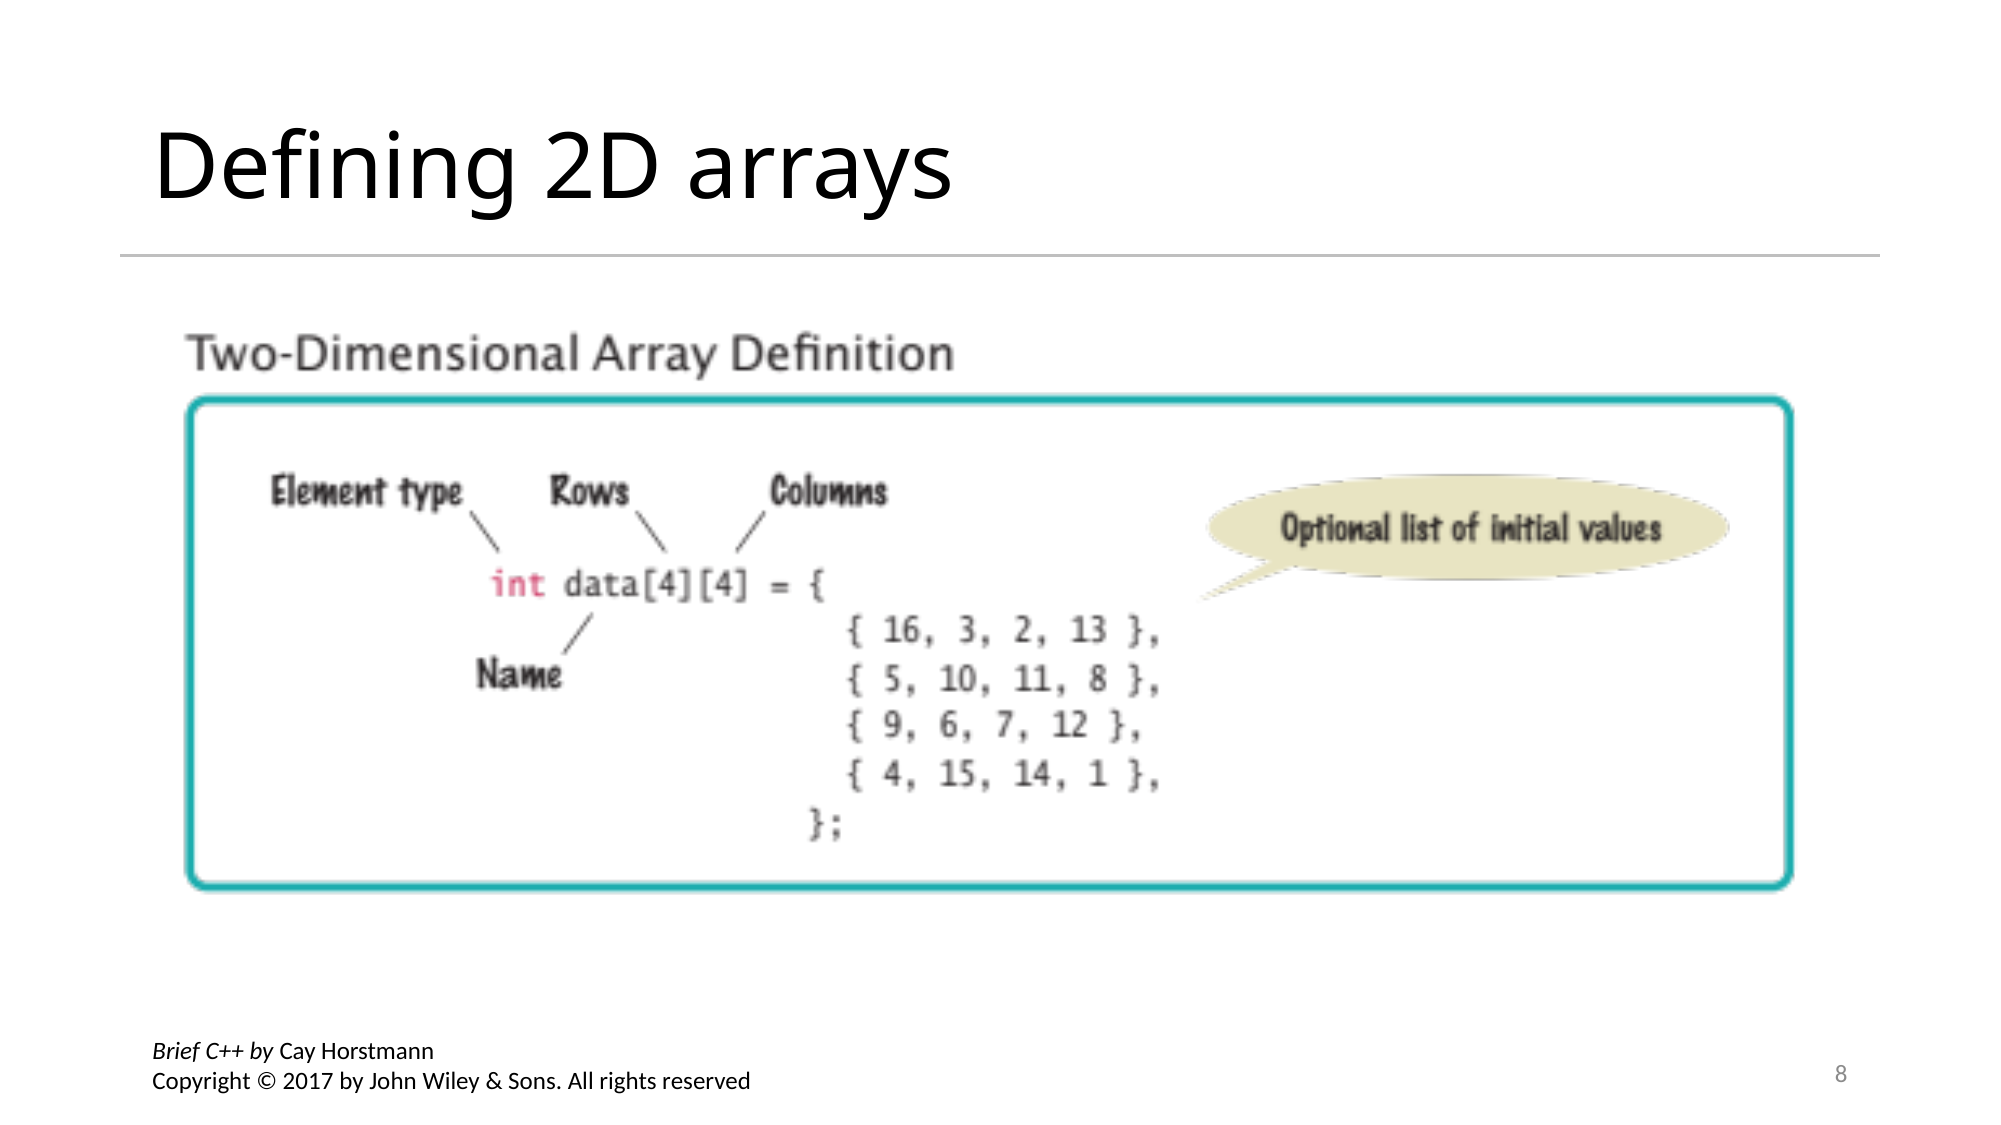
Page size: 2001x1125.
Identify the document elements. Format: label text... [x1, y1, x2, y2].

text_box Brief C++ by Cay Horstmann Copyright © 2017 by John Wiley & Sons. All rights reserved [137, 1027, 1000, 1090]
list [166, 319, 1834, 901]
slide_number 8 [1412, 1042, 1863, 1103]
title Defining 2D arrays [137, 59, 1863, 278]
